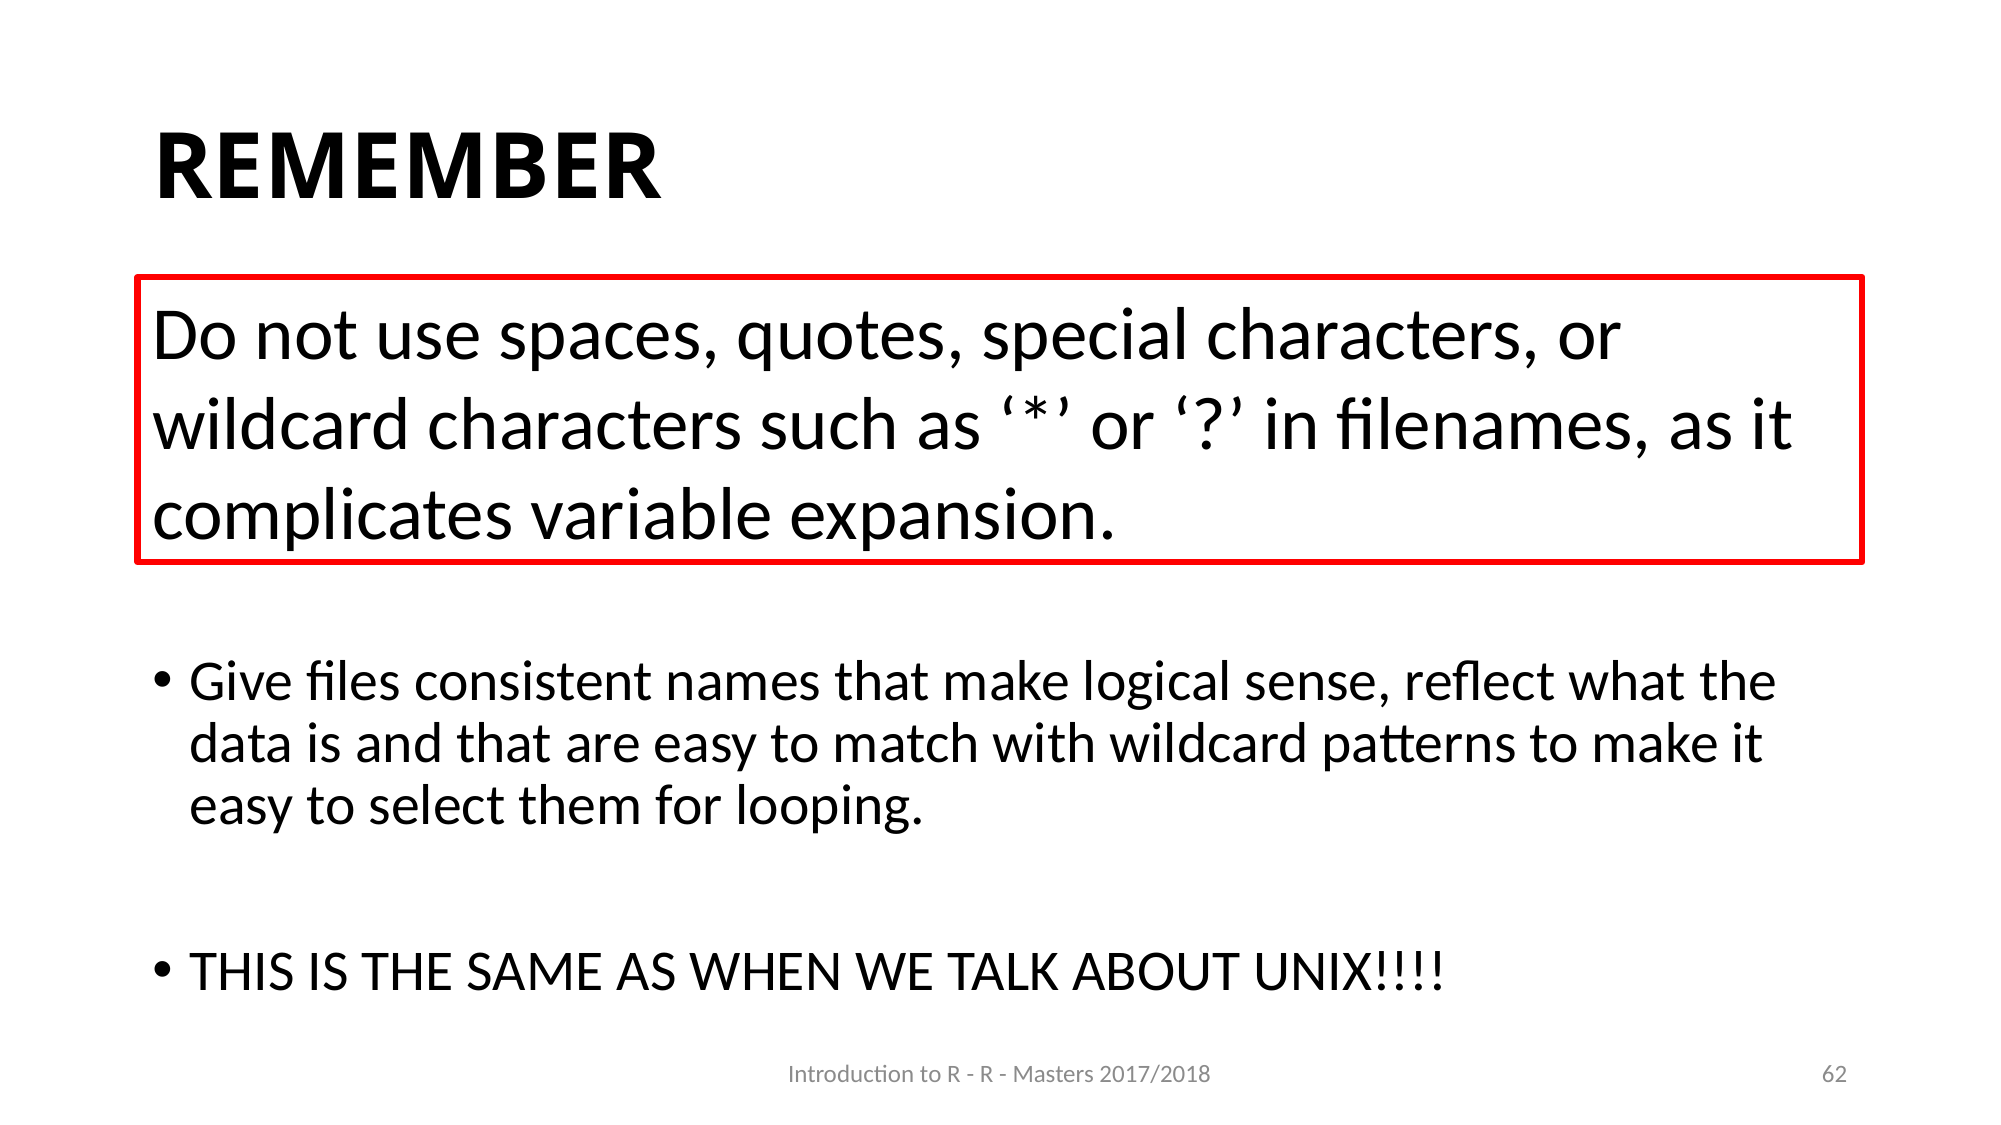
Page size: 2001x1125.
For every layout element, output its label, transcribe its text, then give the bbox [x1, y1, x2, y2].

list Give files consistent names that make logical sense, reflect what the data is and that are easy to match with wildcard patterns to make it easy to select them for looping. THIS IS THE SAME AS WHEN WE TALK ABOUT UNIX!!!! [137, 643, 1863, 1014]
title REMEMBER [137, 59, 1863, 277]
slide_number 62 [1412, 1042, 1863, 1103]
footer Introduction to R - R - Masters 2017/2018 [662, 1042, 1338, 1103]
text_box Do not use spaces, quotes, special characters, or wildcard characters such as ‘*’ or ‘?’ in filenames, as it complicates variable expansion. [137, 277, 1863, 562]
